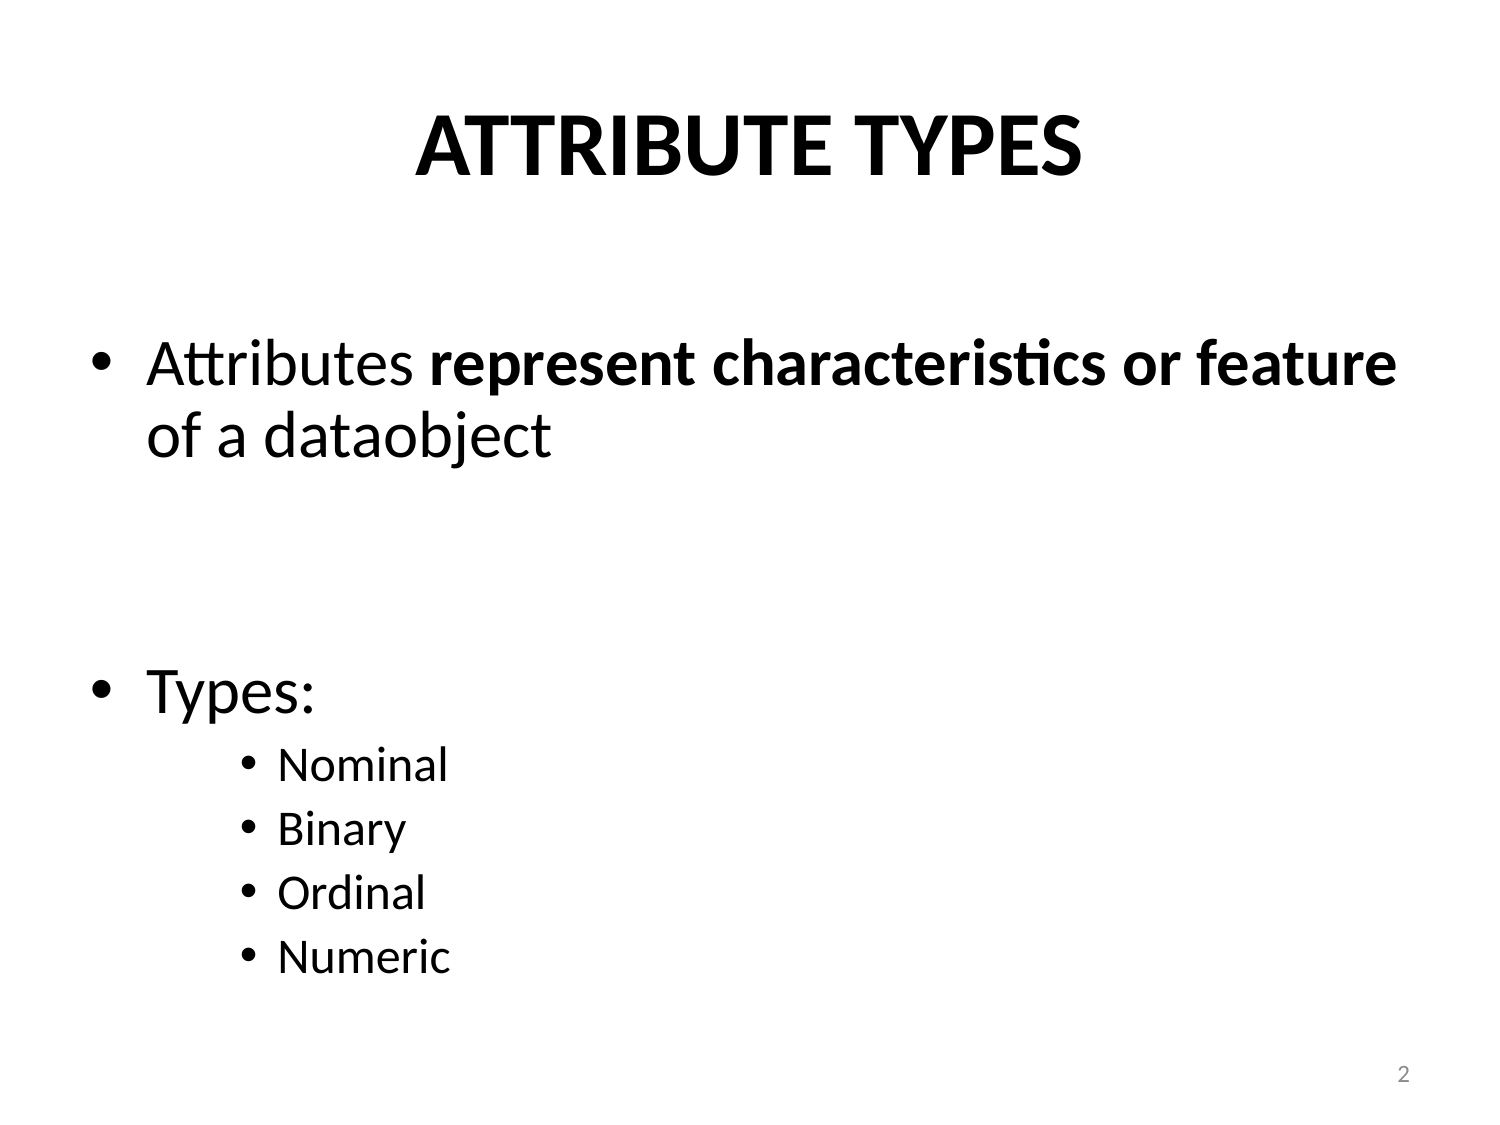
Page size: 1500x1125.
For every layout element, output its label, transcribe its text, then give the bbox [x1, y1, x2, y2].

text_box ‹#› [1074, 1042, 1425, 1103]
text_box ATTRIBUTE TYPES [74, 45, 1425, 233]
text_box Attributes represent characteristics or feature of a dataobject Types: Nominal Binary Ordinal Numeric [74, 262, 1425, 1005]
